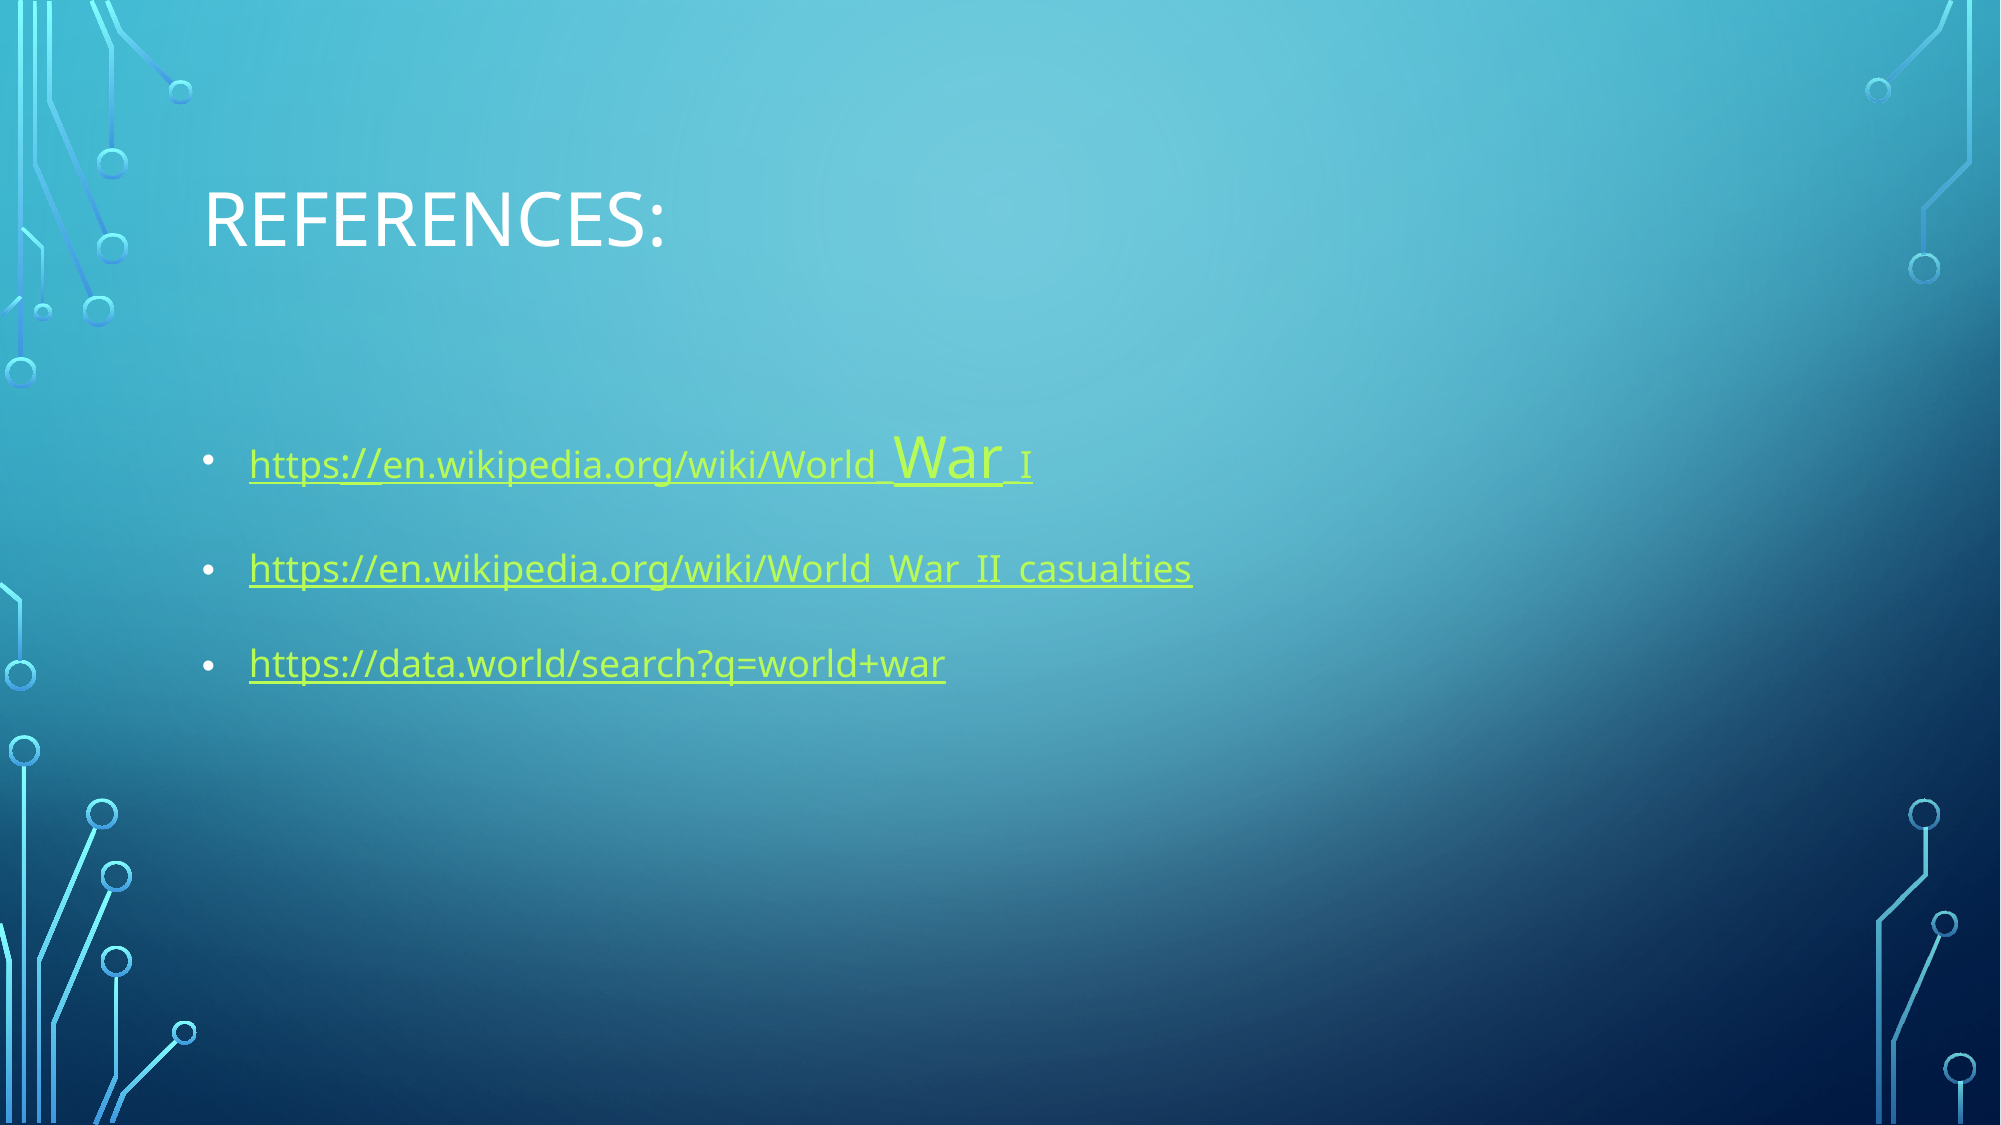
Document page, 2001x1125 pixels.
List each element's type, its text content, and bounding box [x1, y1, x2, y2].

title References: [187, 101, 1813, 344]
text_box https://en.wikipedia.org/wiki/World_War_I https://en.wikipedia.org/wiki/World_War_II_casualties https://data.world/search?q=world+war [187, 412, 1551, 789]
